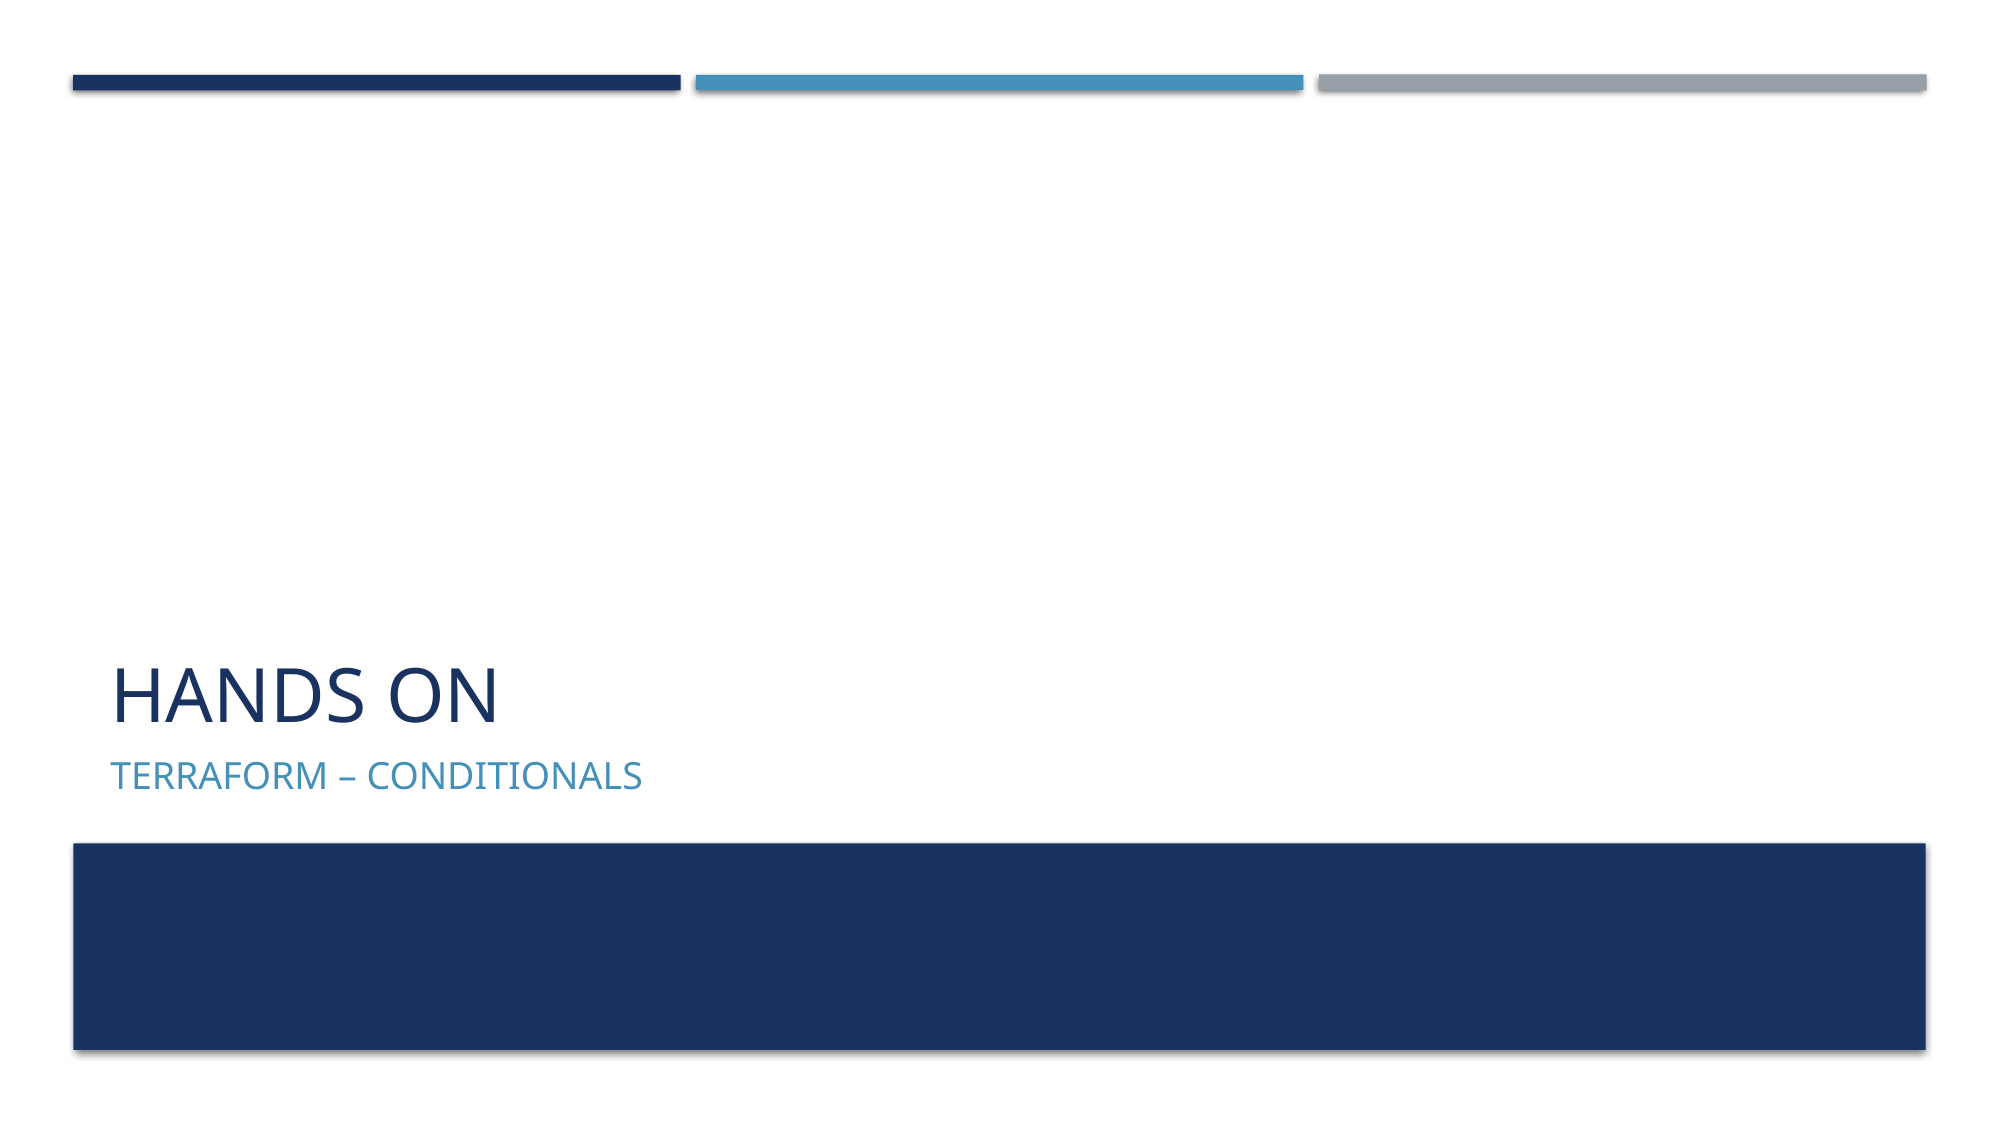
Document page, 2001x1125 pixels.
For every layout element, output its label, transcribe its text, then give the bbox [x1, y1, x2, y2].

title Hands On [95, 499, 1905, 744]
list Terraform – Conditionals [95, 744, 1905, 844]
